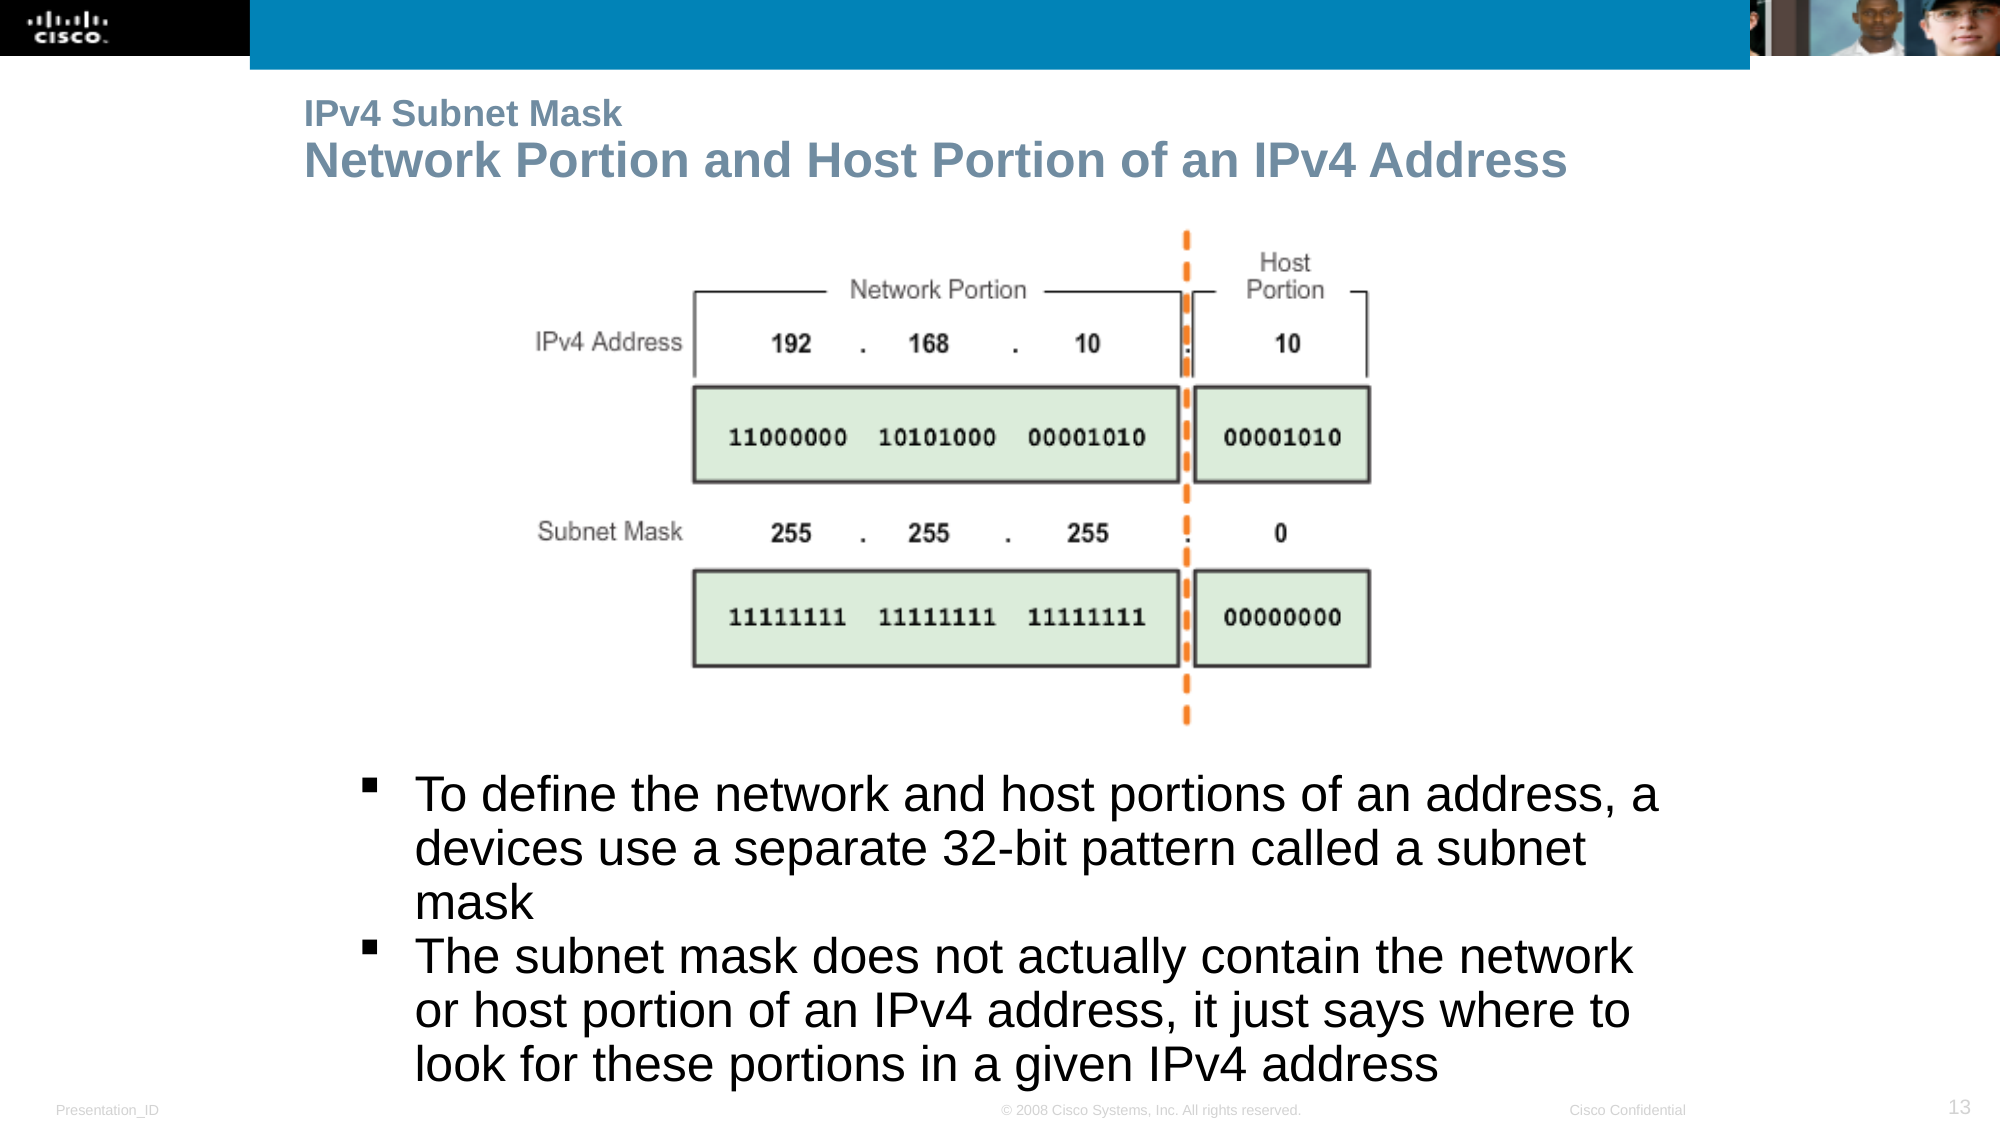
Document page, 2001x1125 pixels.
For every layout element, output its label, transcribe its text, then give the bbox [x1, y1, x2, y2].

picture [525, 210, 1426, 740]
title IPv4 Subnet Mask Network Portion and Host Portion of an IPv4 Address [290, 70, 1737, 196]
text_box To define the network and host portions of an address, a devices use a separate 32-bit pattern called a subnet mask The subnet mask does not actually contain the network or host portion of an IPv4 address, it just says where to look for these portions in a given IPv4 address [343, 760, 1684, 1100]
picture [0, 0, 249, 56]
text_box [249, 0, 1750, 70]
picture [1751, 0, 2000, 56]
